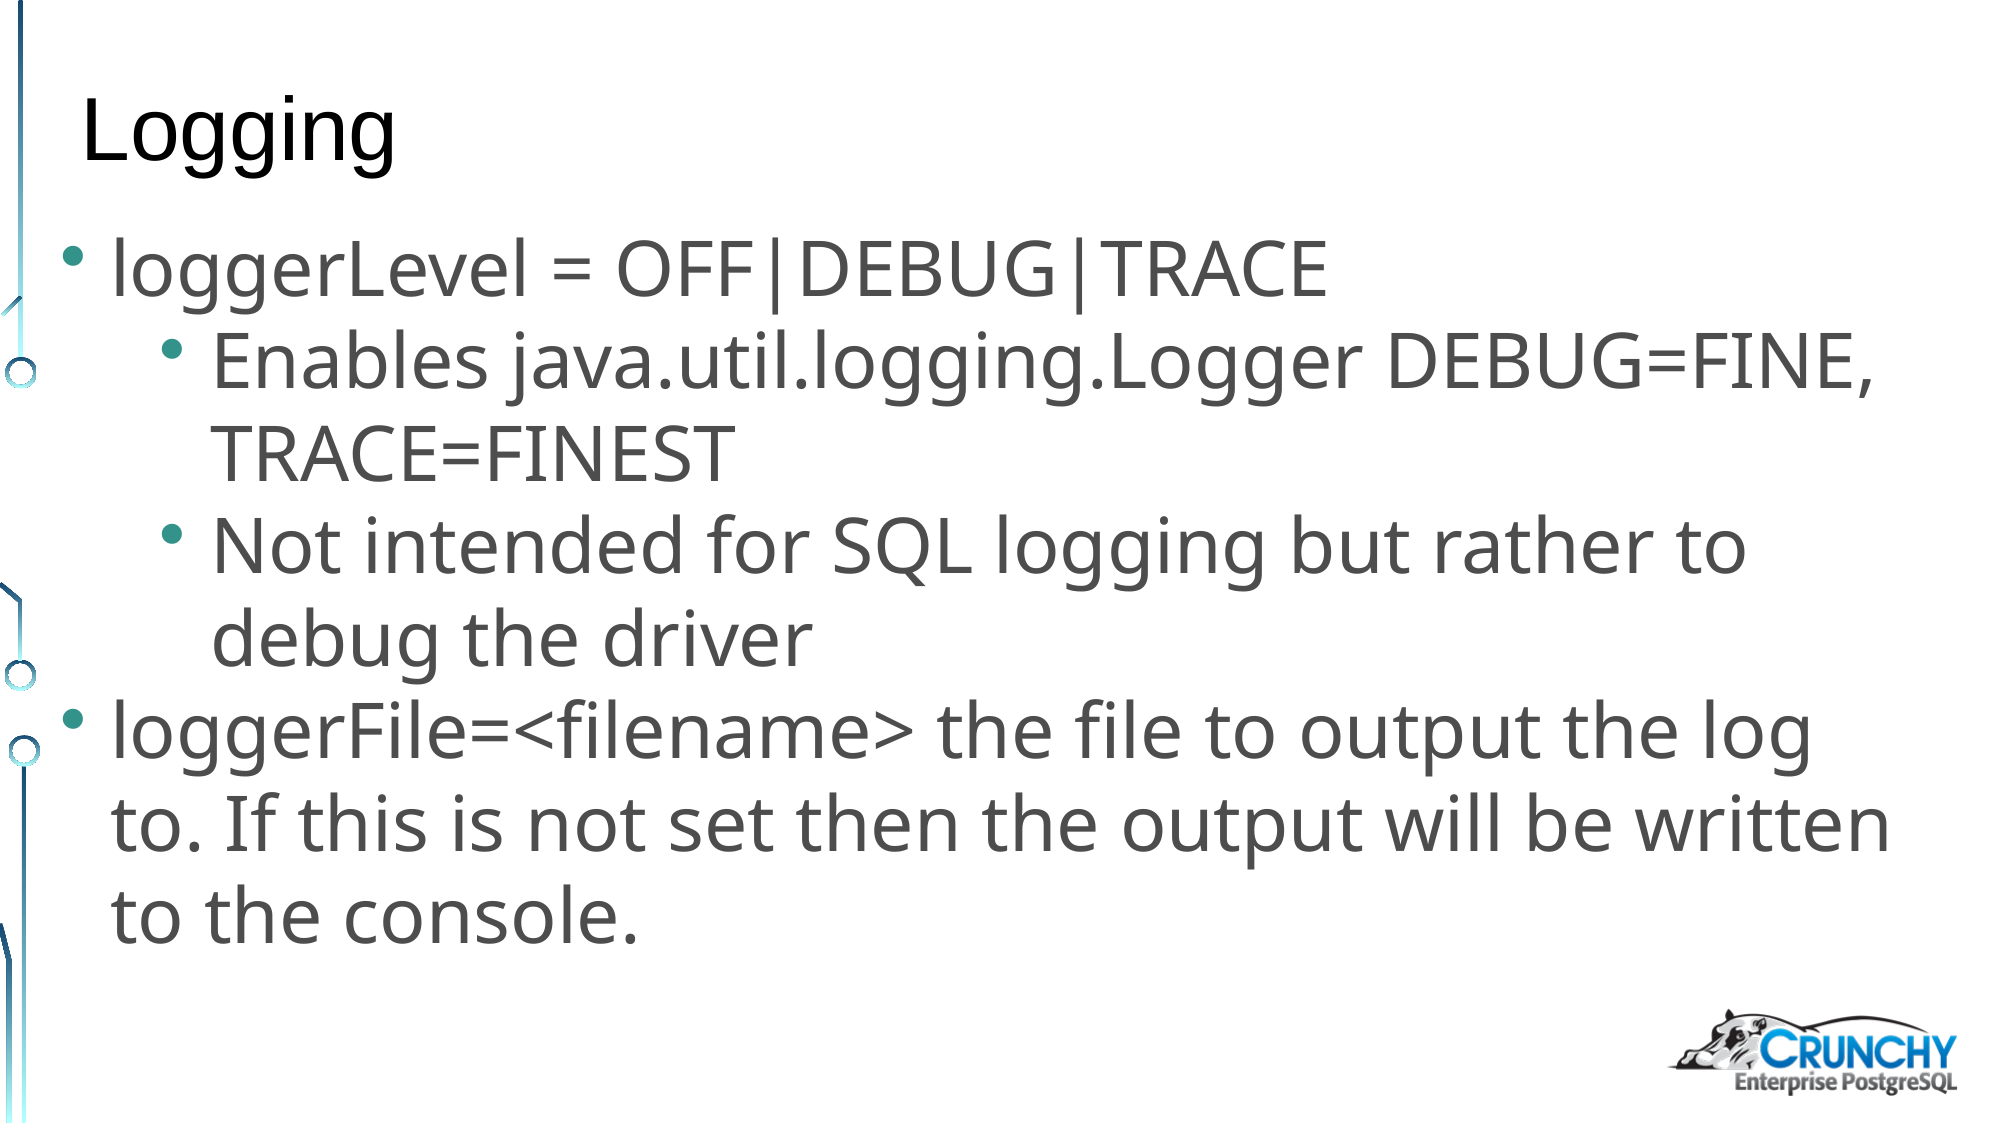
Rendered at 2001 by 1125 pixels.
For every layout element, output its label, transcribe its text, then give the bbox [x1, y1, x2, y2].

text_box loggerLevel = OFF|DEBUG|TRACE Enables java.util.logging.Logger DEBUG=FINE, TRACE=FINEST Not intended for SQL logging but rather to debug the driver loggerFile=<filename> the file to output the log to. If this is not set then the output will be written to the console. [60, 219, 1910, 966]
text_box Logging [80, 71, 1920, 172]
picture [1656, 998, 1968, 1107]
